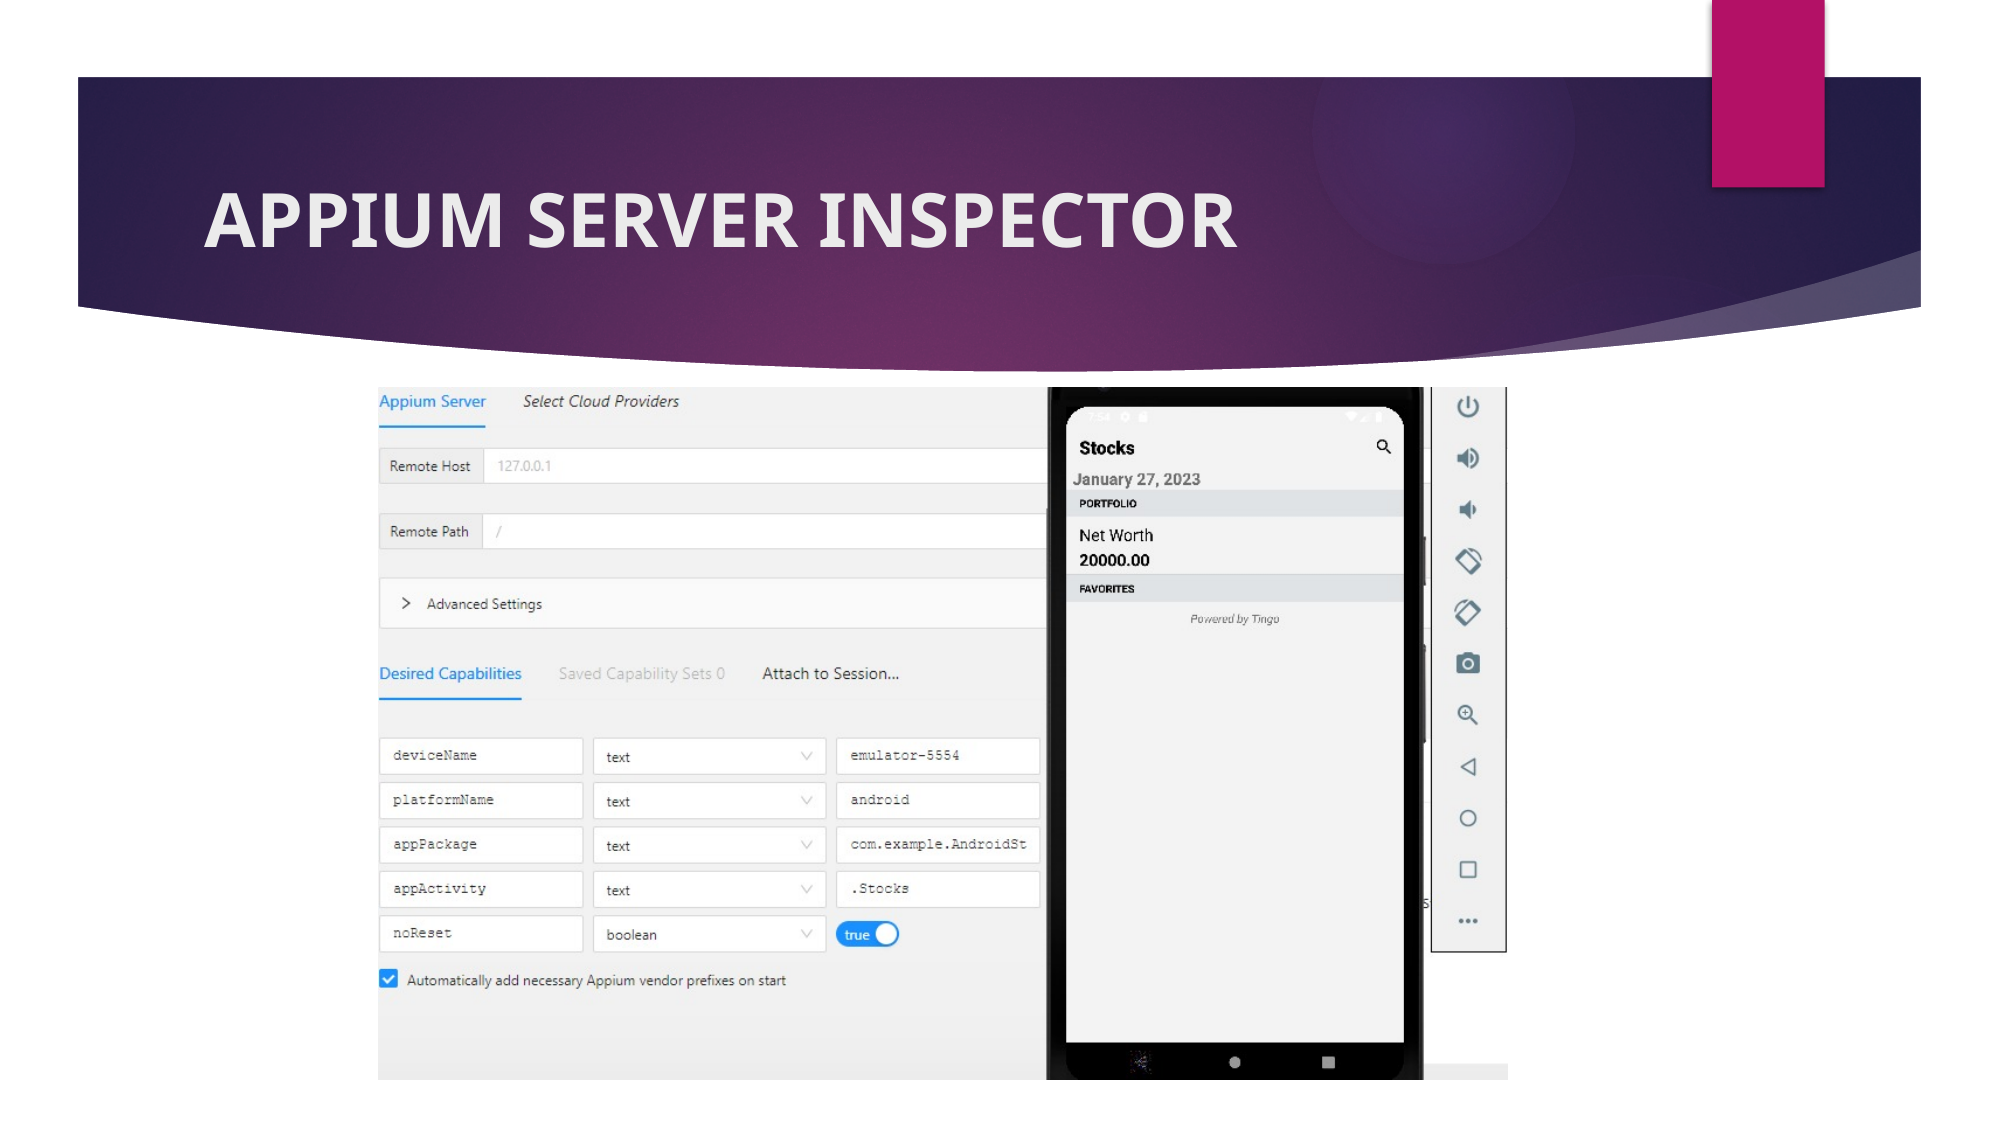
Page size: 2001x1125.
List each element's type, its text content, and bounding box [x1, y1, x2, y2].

title APPIUM SERVER INSPECTOR [189, 159, 1627, 276]
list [378, 386, 1508, 1080]
